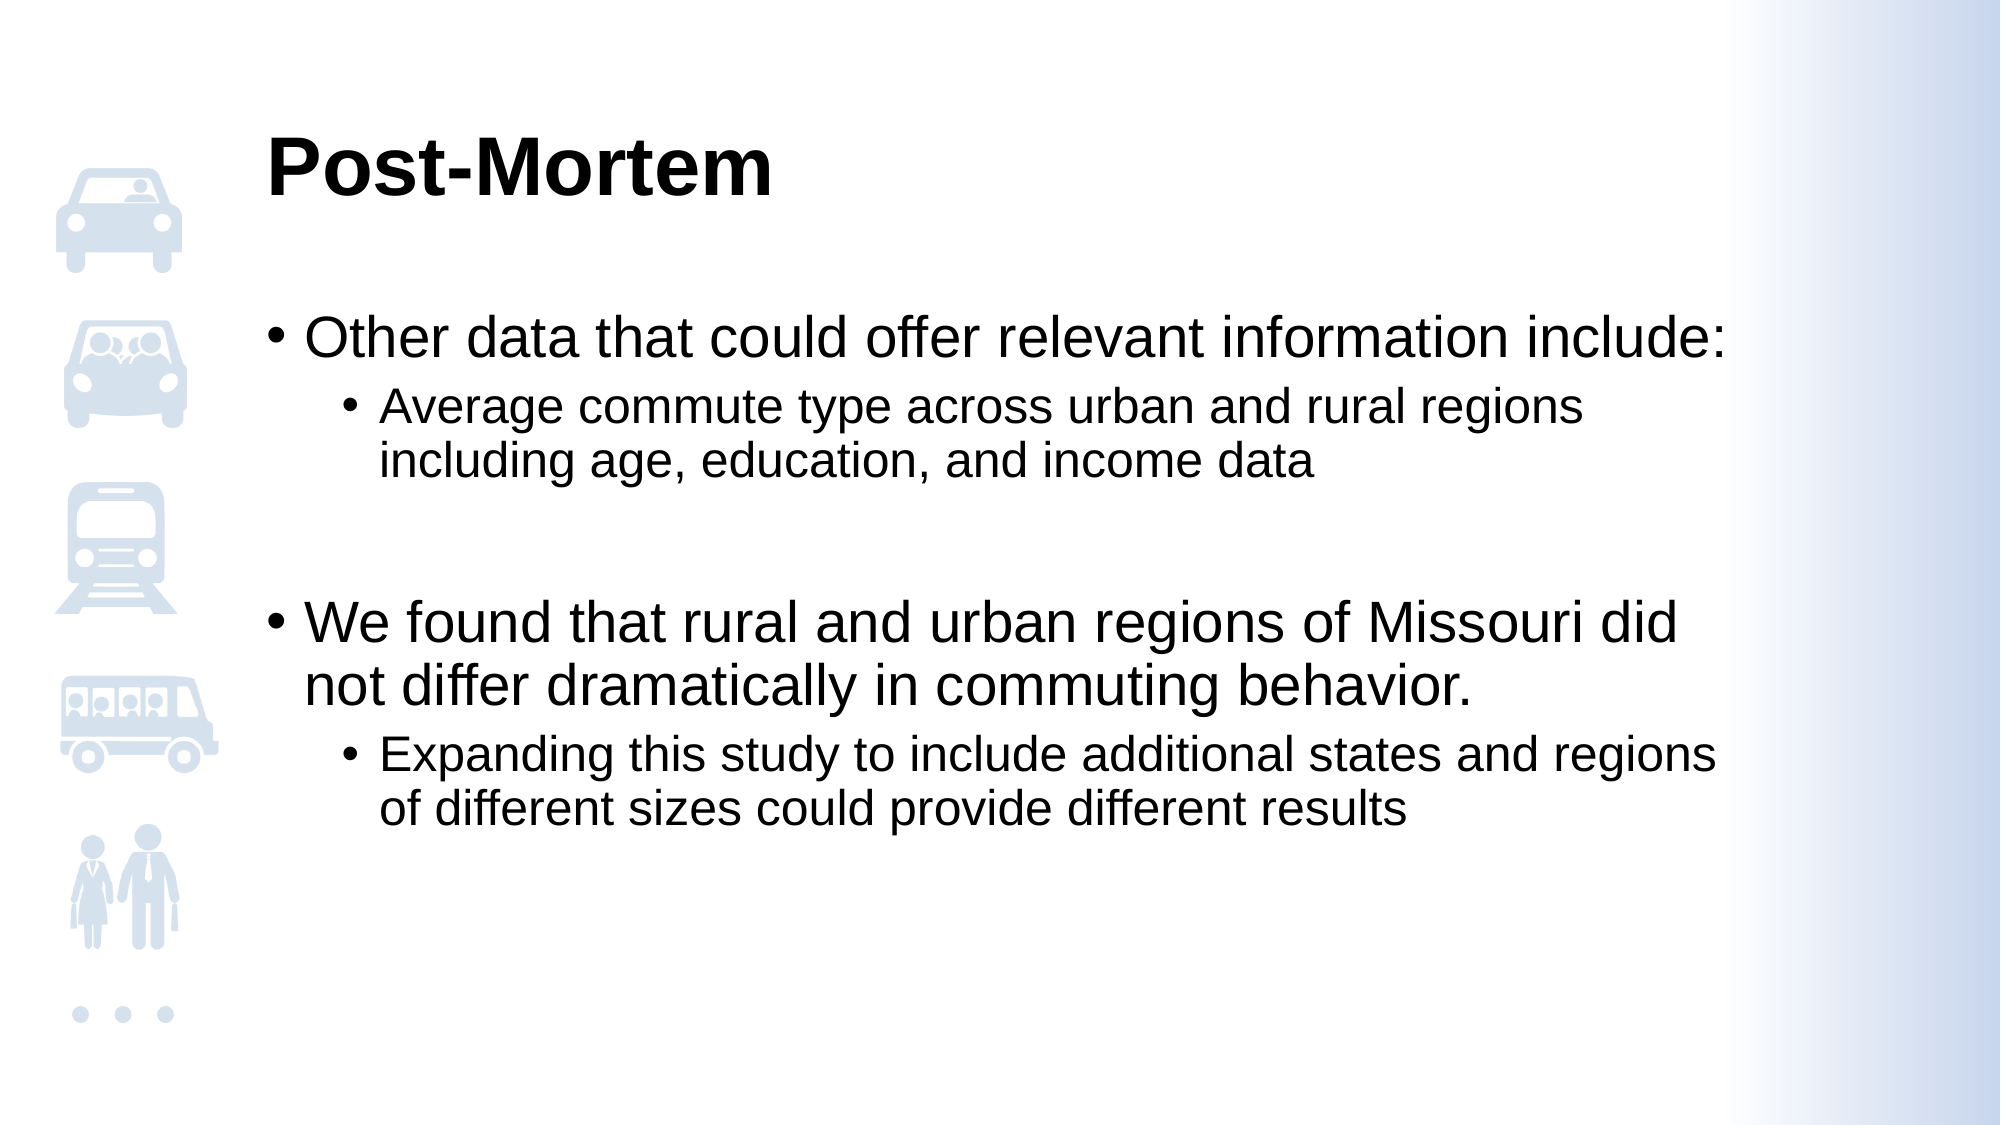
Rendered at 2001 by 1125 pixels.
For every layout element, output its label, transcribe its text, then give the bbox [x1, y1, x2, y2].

title Post-Mortem [251, 59, 1754, 278]
list Other data that could offer relevant information include: Average commute type across urban and rural regions including age, education, and income data We found that rural and urban regions of Missouri did not differ dramatically in commuting behavior. Expanding this study to include additional states and regions of different sizes could provide different results [251, 299, 1754, 1014]
